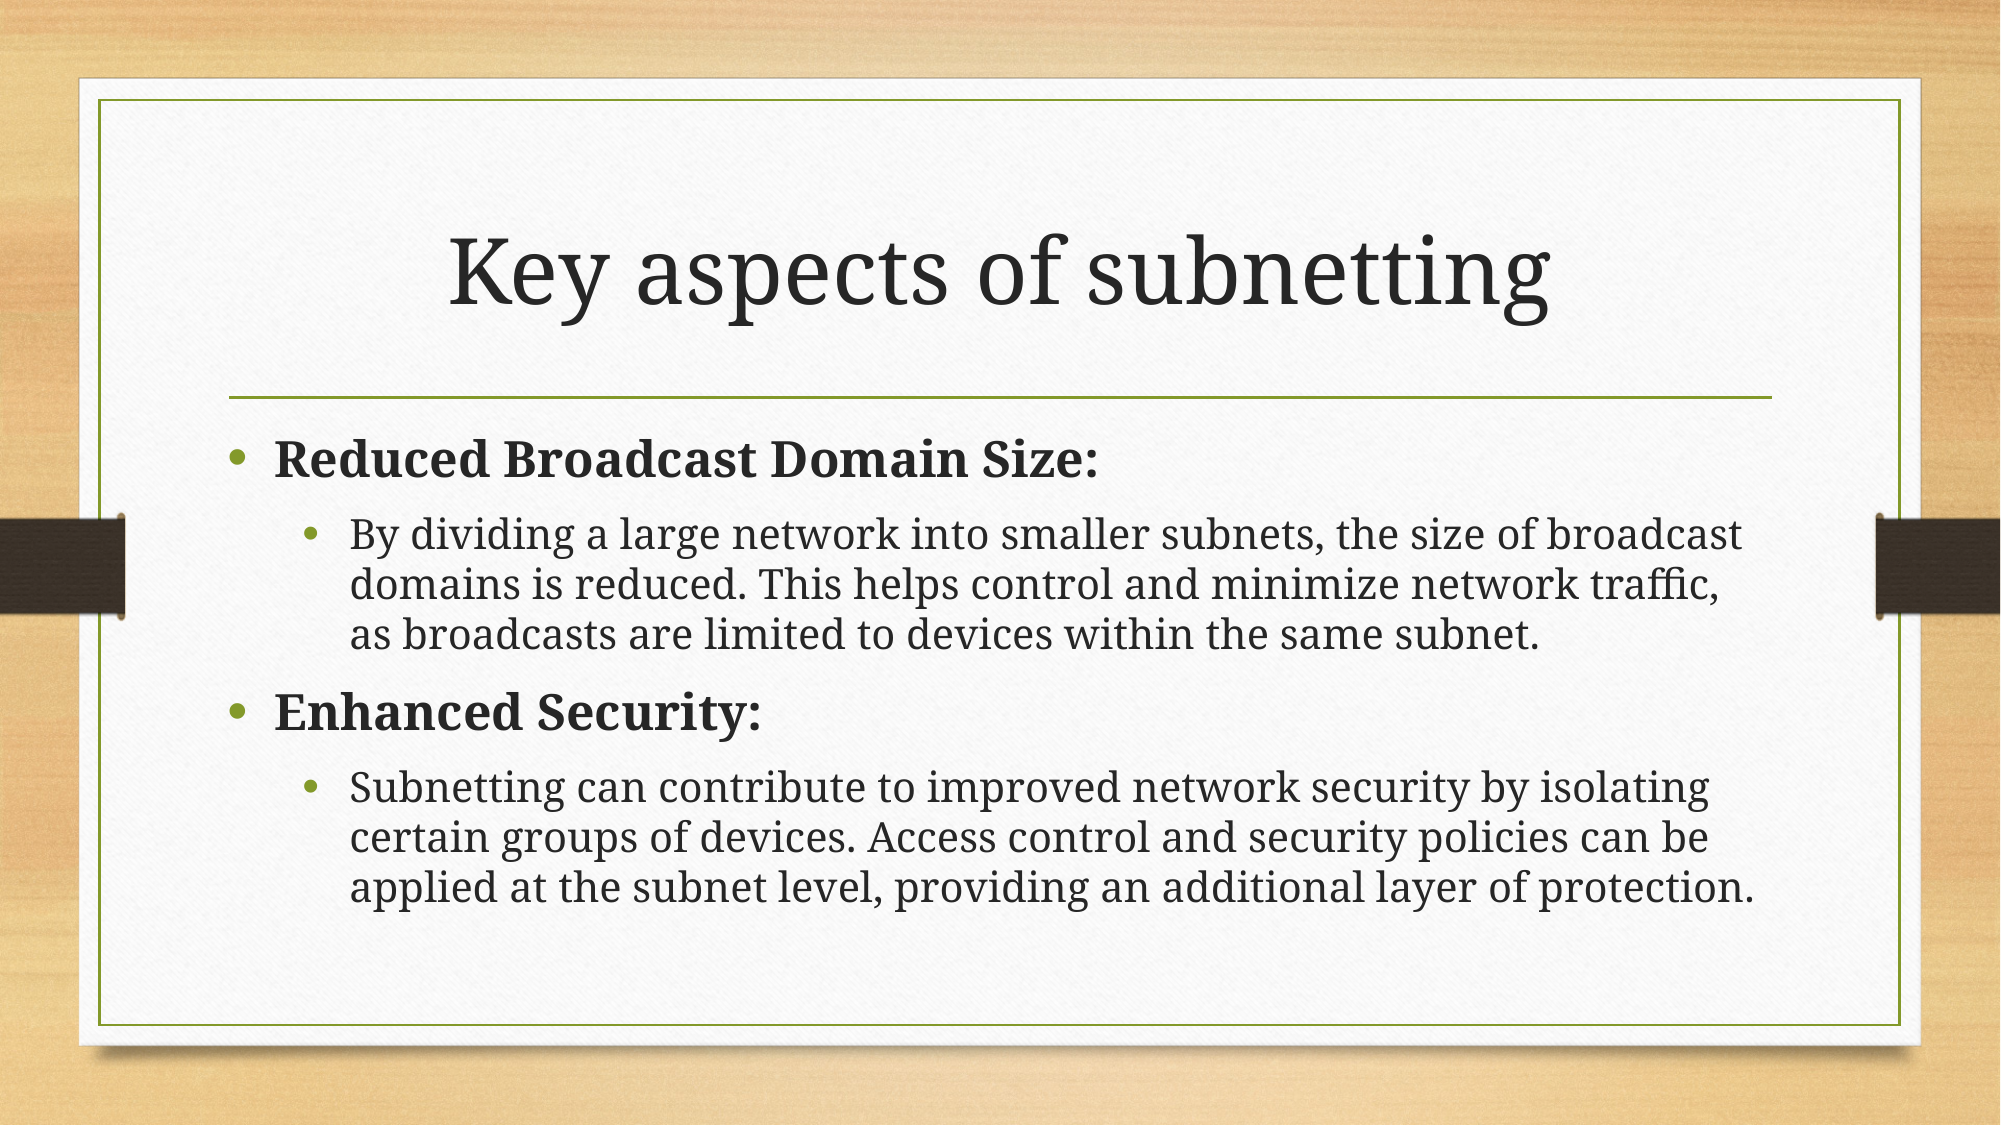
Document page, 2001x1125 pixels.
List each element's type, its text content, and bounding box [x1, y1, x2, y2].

title Key aspects of subnetting [212, 161, 1788, 375]
list Reduced Broadcast Domain Size: By dividing a large network into smaller subnets, the size of broadcast domains is reduced. This helps control and minimize network traffic, as broadcasts are limited to devices within the same subnet. Enhanced Security: Subnetting can contribute to improved network security by isolating certain groups of devices. Access control and security policies can be applied at the subnet level, providing an additional layer of protection. [212, 419, 1788, 964]
picture [0, 0, 2001, 1125]
